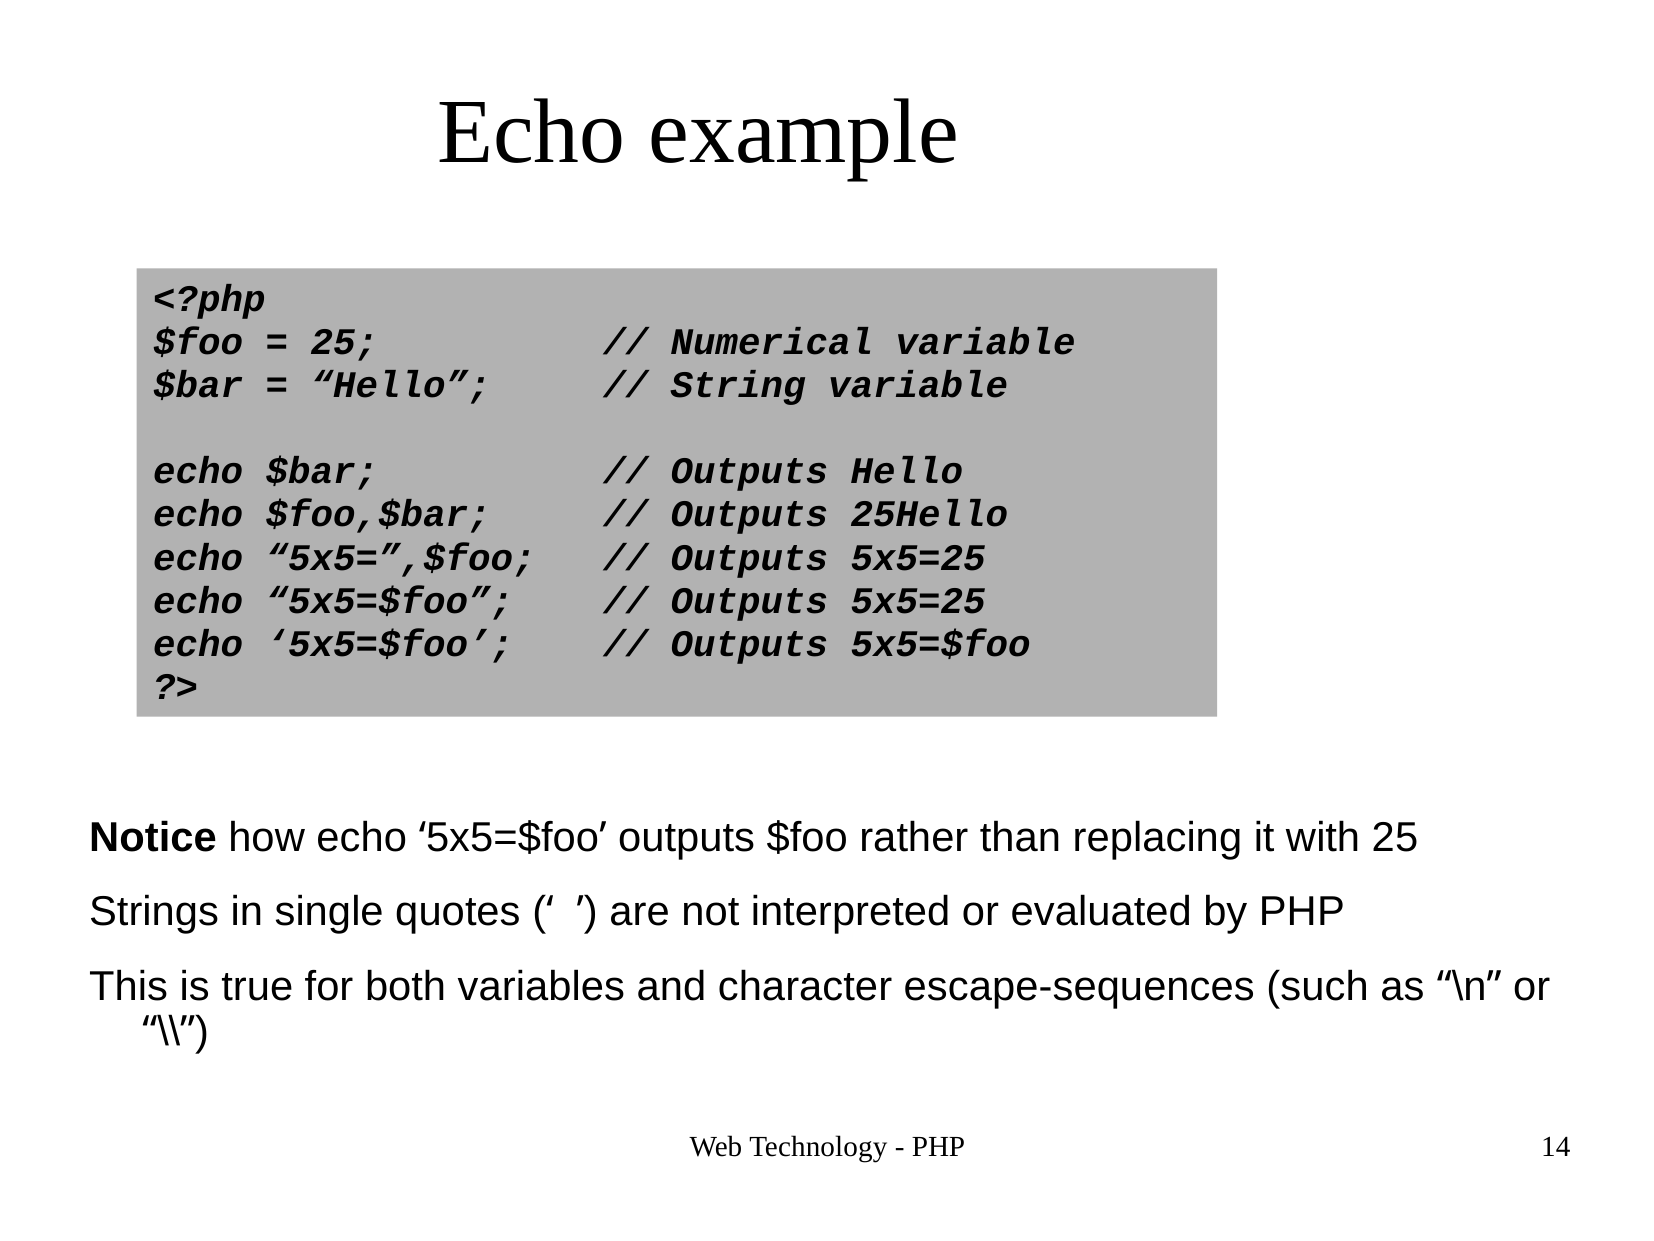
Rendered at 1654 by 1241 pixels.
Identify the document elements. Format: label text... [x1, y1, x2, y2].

footer Web Technology - PHP [565, 1129, 1090, 1216]
slide_number 14 [1185, 1129, 1571, 1216]
text_box <?php $foo = 25; // Numerical variable $bar = “Hello”; // String variable echo $bar; // Outputs Hello echo $foo,$bar; // Outputs 25Hello echo “5x5=”,$foo; // Outputs 5x5=25 echo “5x5=$foo”; // Outputs 5x5=25 echo ‘5x5=$foo’; // Outputs 5x5=$foo ?> [136, 268, 1218, 717]
list Notice how echo ‘5x5=$foo’ outputs $foo rather than replacing it with 25 Strings in single quotes (‘ ’) are not interpreted or evaluated by PHP This is true for both variables and character escape-sequences (such as “\n” or “\\”) [71, 814, 1560, 1090]
title Echo example [82, 54, 1315, 207]
